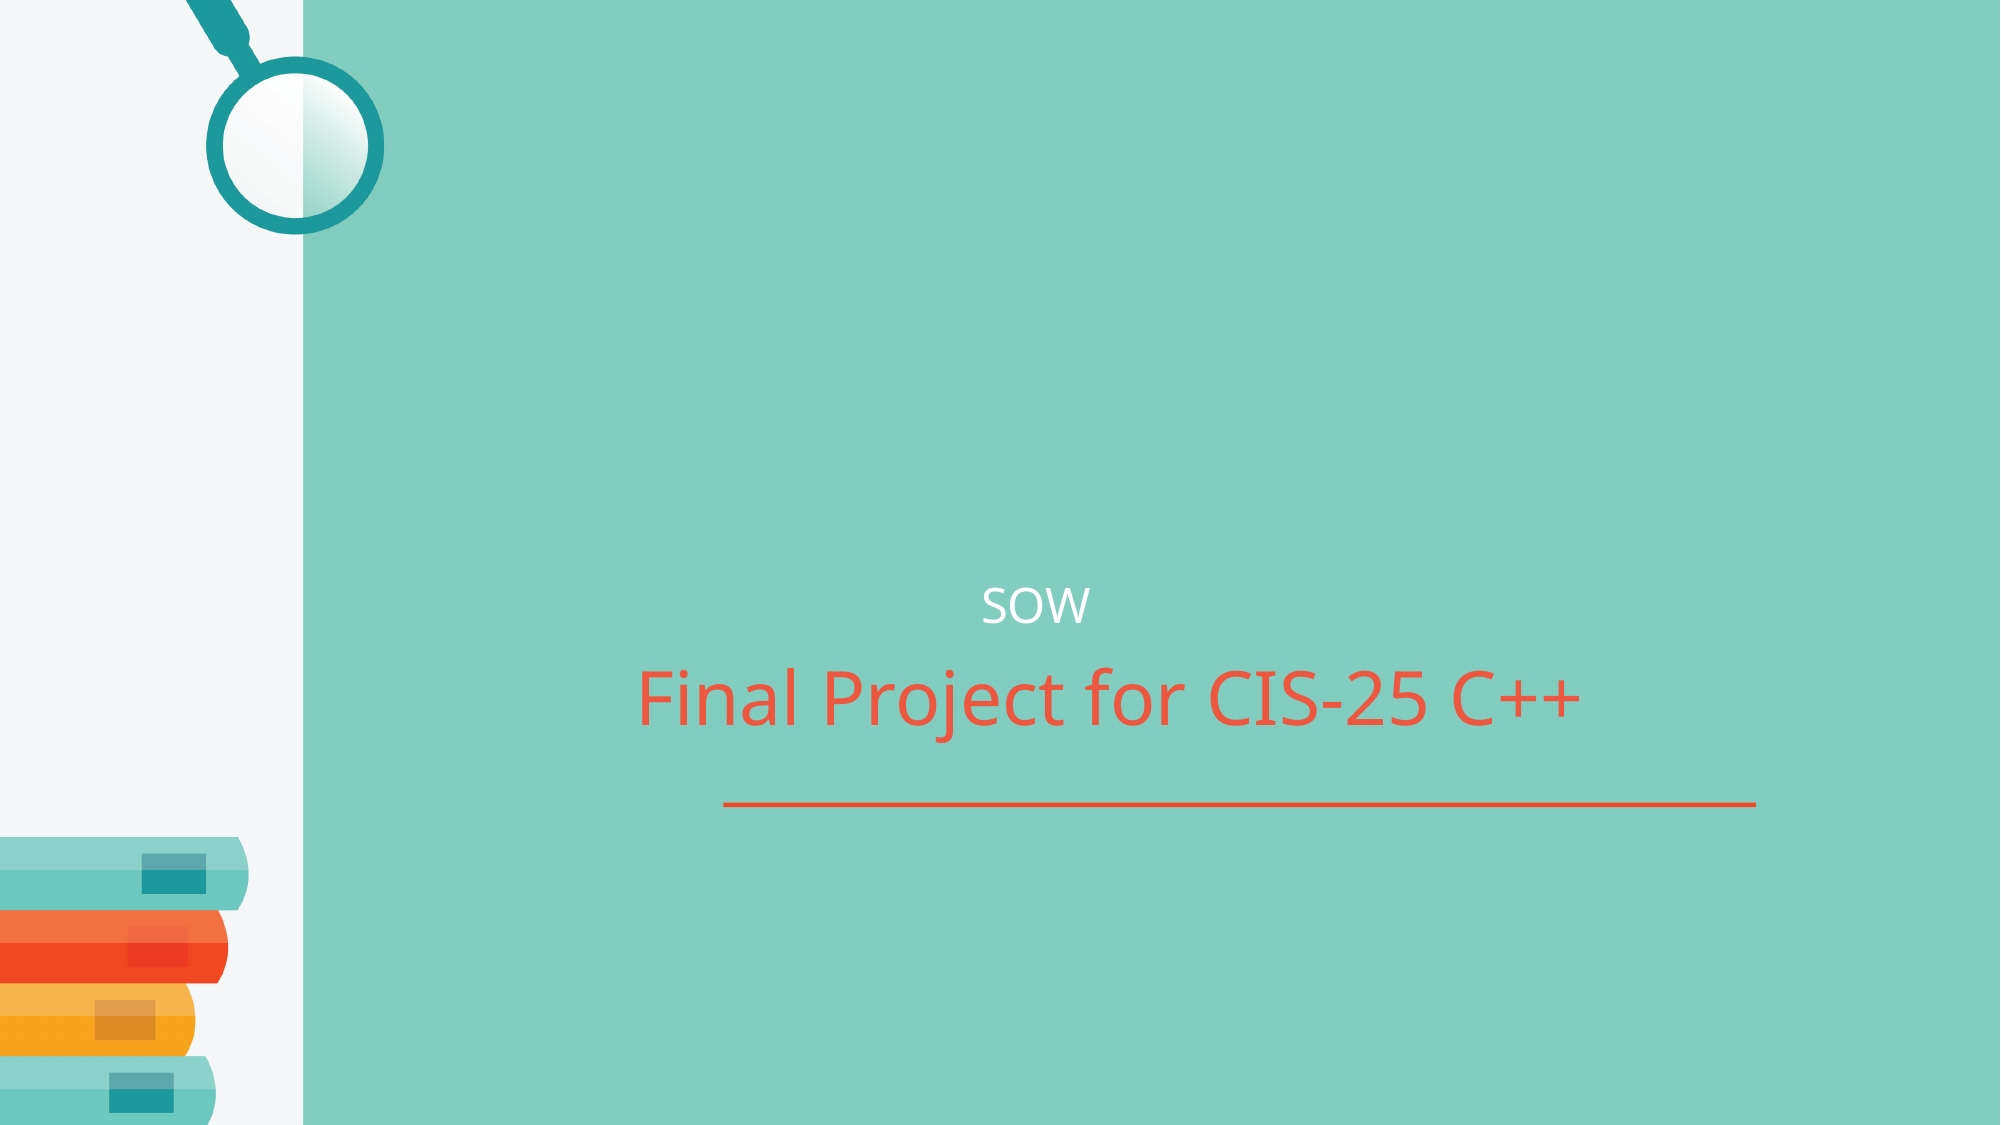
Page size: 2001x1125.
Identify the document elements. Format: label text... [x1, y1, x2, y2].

picture [0, 0, 2000, 1125]
subtitle SOW [464, 574, 1621, 643]
text_box [722, 802, 1757, 808]
title Final Project for CIS-25 C++ [472, 640, 1748, 750]
